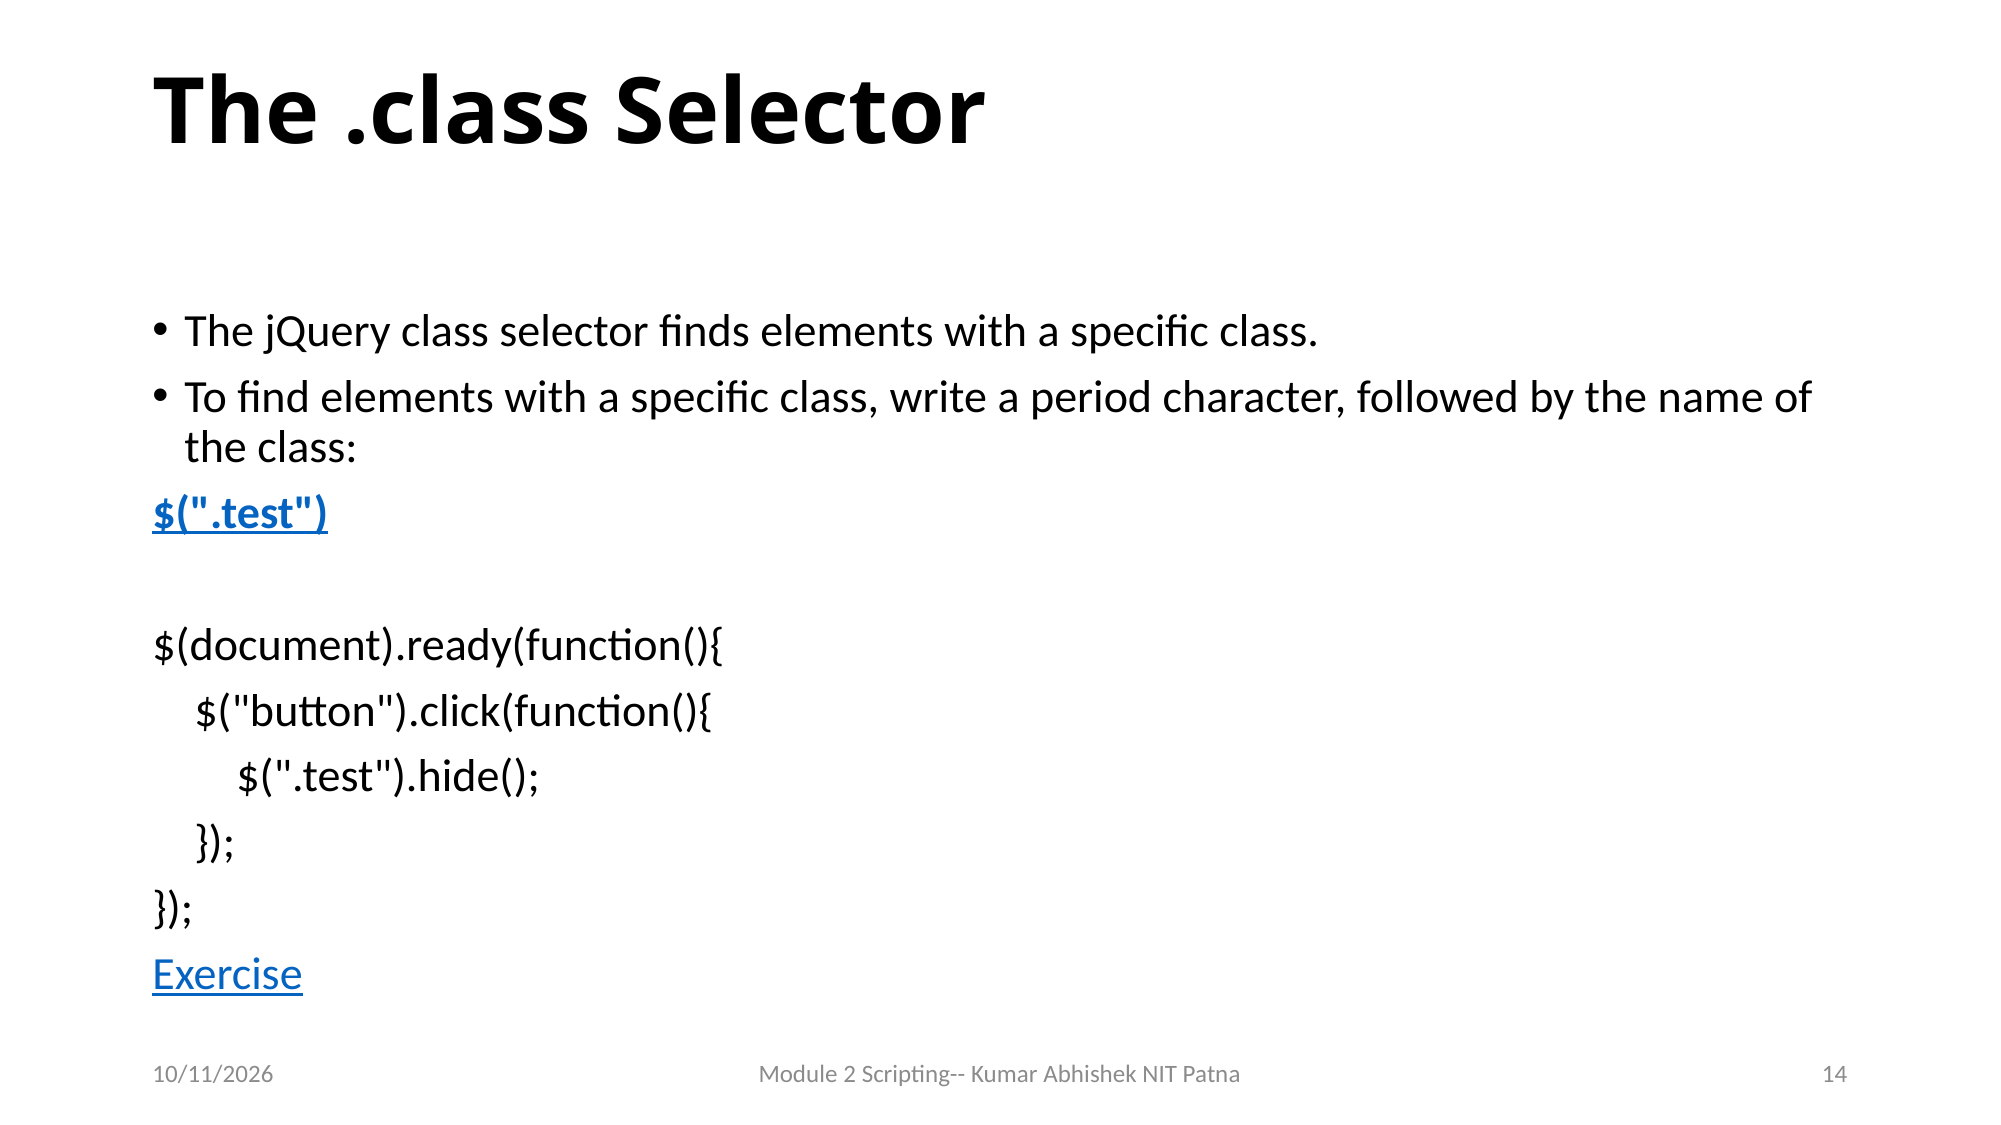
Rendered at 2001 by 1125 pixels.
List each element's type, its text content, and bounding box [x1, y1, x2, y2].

footer Module 2 Scripting-- Kumar Abhishek NIT Patna [662, 1042, 1338, 1103]
list The jQuery class selector finds elements with a specific class. To find elements with a specific class, write a period character, followed by the name of the class: $(".test") $(document).ready(function(){ $("button").click(function(){ $(".test").hide(); }); }); Exercise [137, 299, 1863, 1014]
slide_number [137, 1042, 588, 1103]
slide_number 14 [1412, 1042, 1863, 1103]
title The .class Selector [137, 59, 1863, 278]
